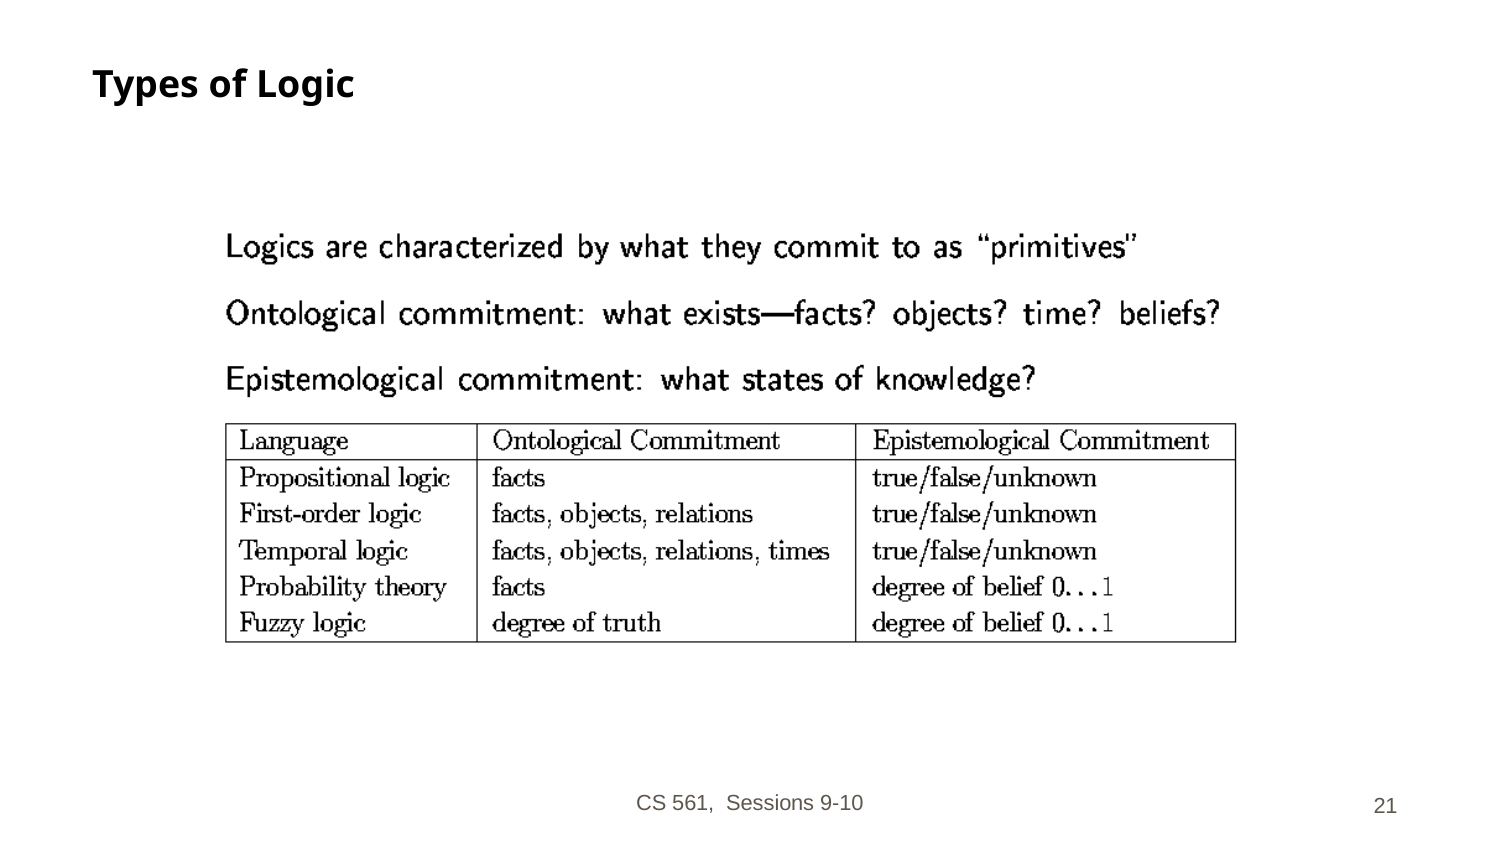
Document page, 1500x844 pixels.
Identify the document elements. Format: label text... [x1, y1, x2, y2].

slide_number ‹#› [1100, 768, 1413, 826]
footer CS 561, Sessions 9-10 [512, 766, 988, 823]
picture [187, 215, 1313, 722]
title Types of Logic [77, 28, 1415, 113]
